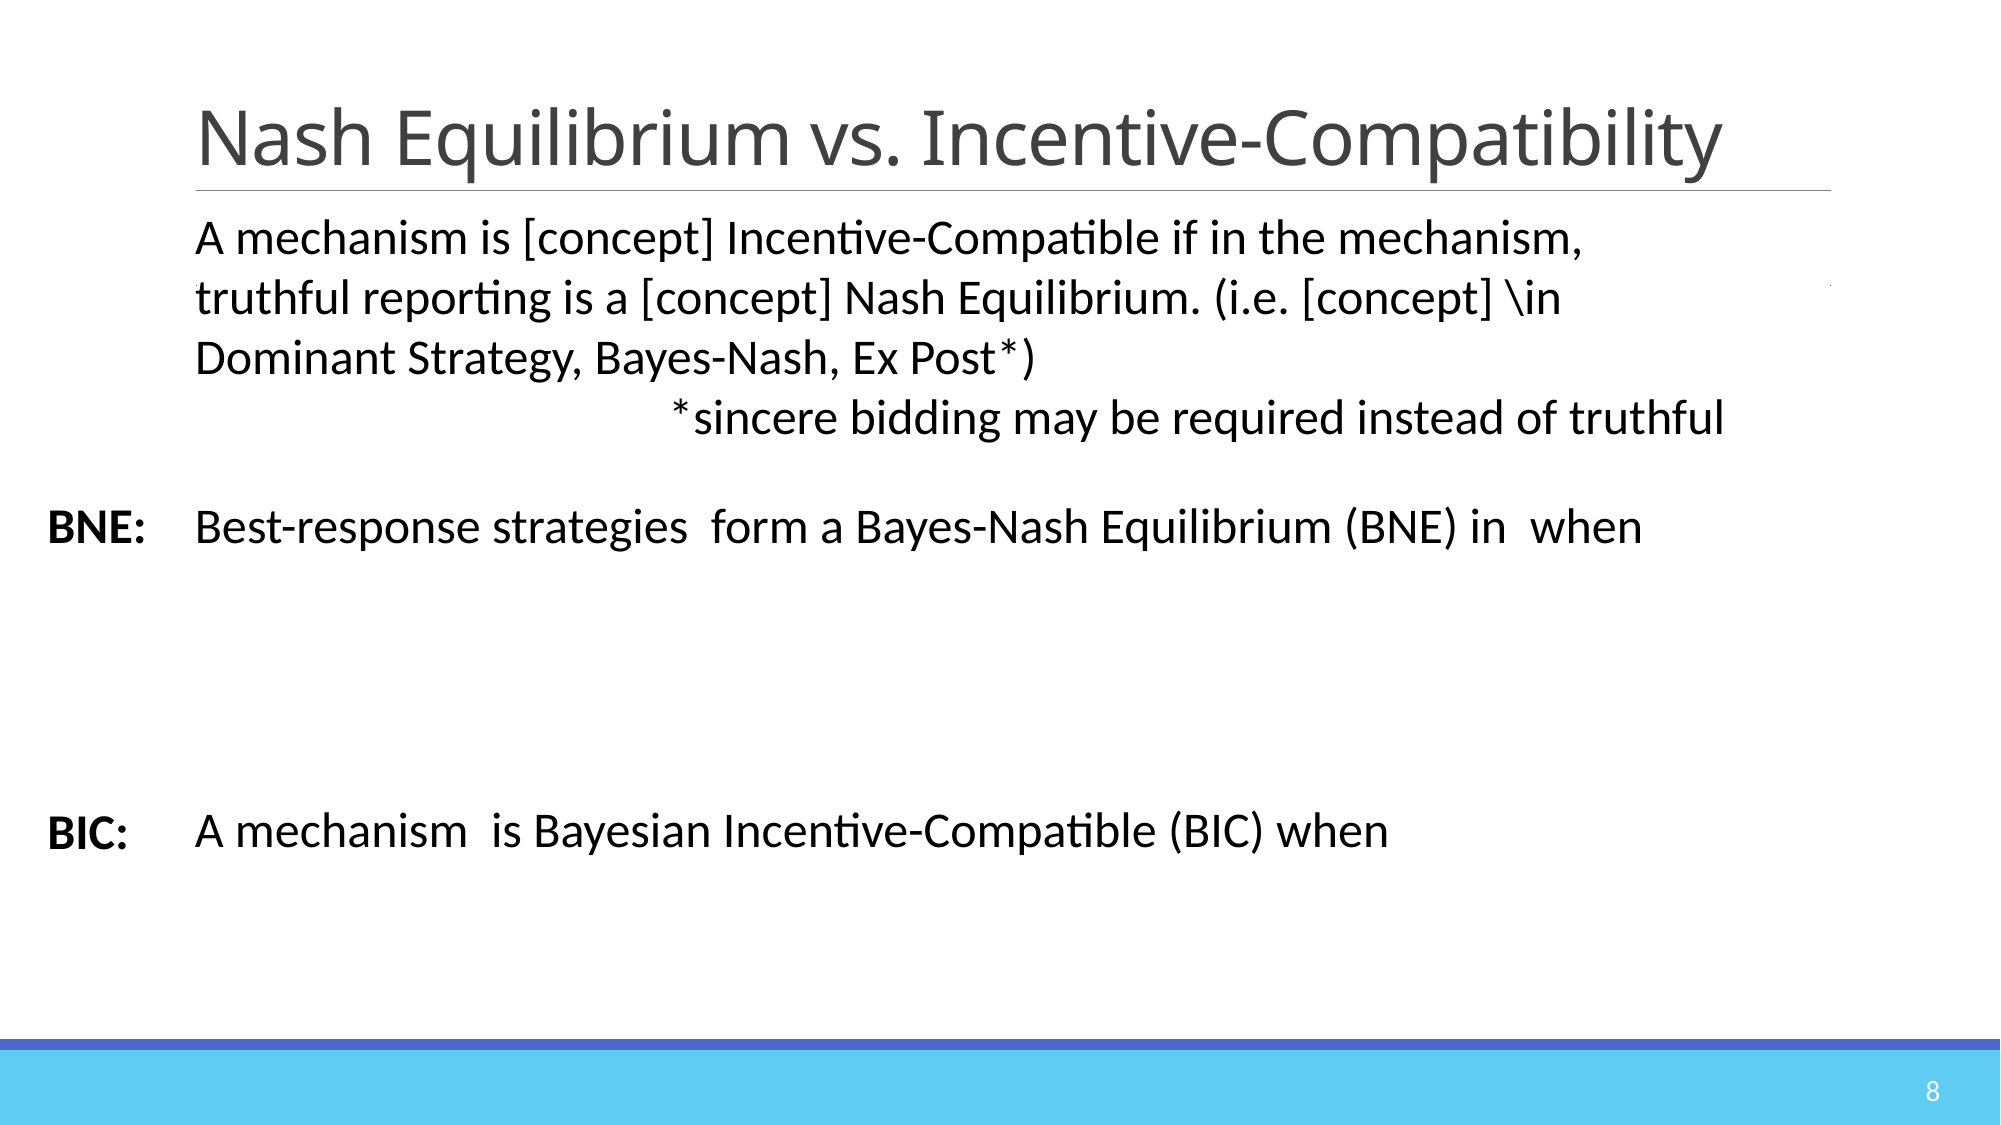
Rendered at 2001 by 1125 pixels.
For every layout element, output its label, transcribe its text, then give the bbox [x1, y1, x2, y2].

slide_number 8 [1740, 1059, 1956, 1120]
text_box BNE: [32, 485, 180, 561]
title Nash Equilibrium vs. Incentive-Compatibility [180, 54, 1830, 189]
text_box A mechanism is [concept] Incentive-Compatible if in the mechanism, truthful reporting is a [concept] Nash Equilibrium. (i.e. [concept] \in Dominant Strategy, Bayes-Nash, Ex Post*) *sincere bidding may be required instead of truthful [180, 197, 1741, 452]
text_box BIC: [32, 791, 180, 867]
